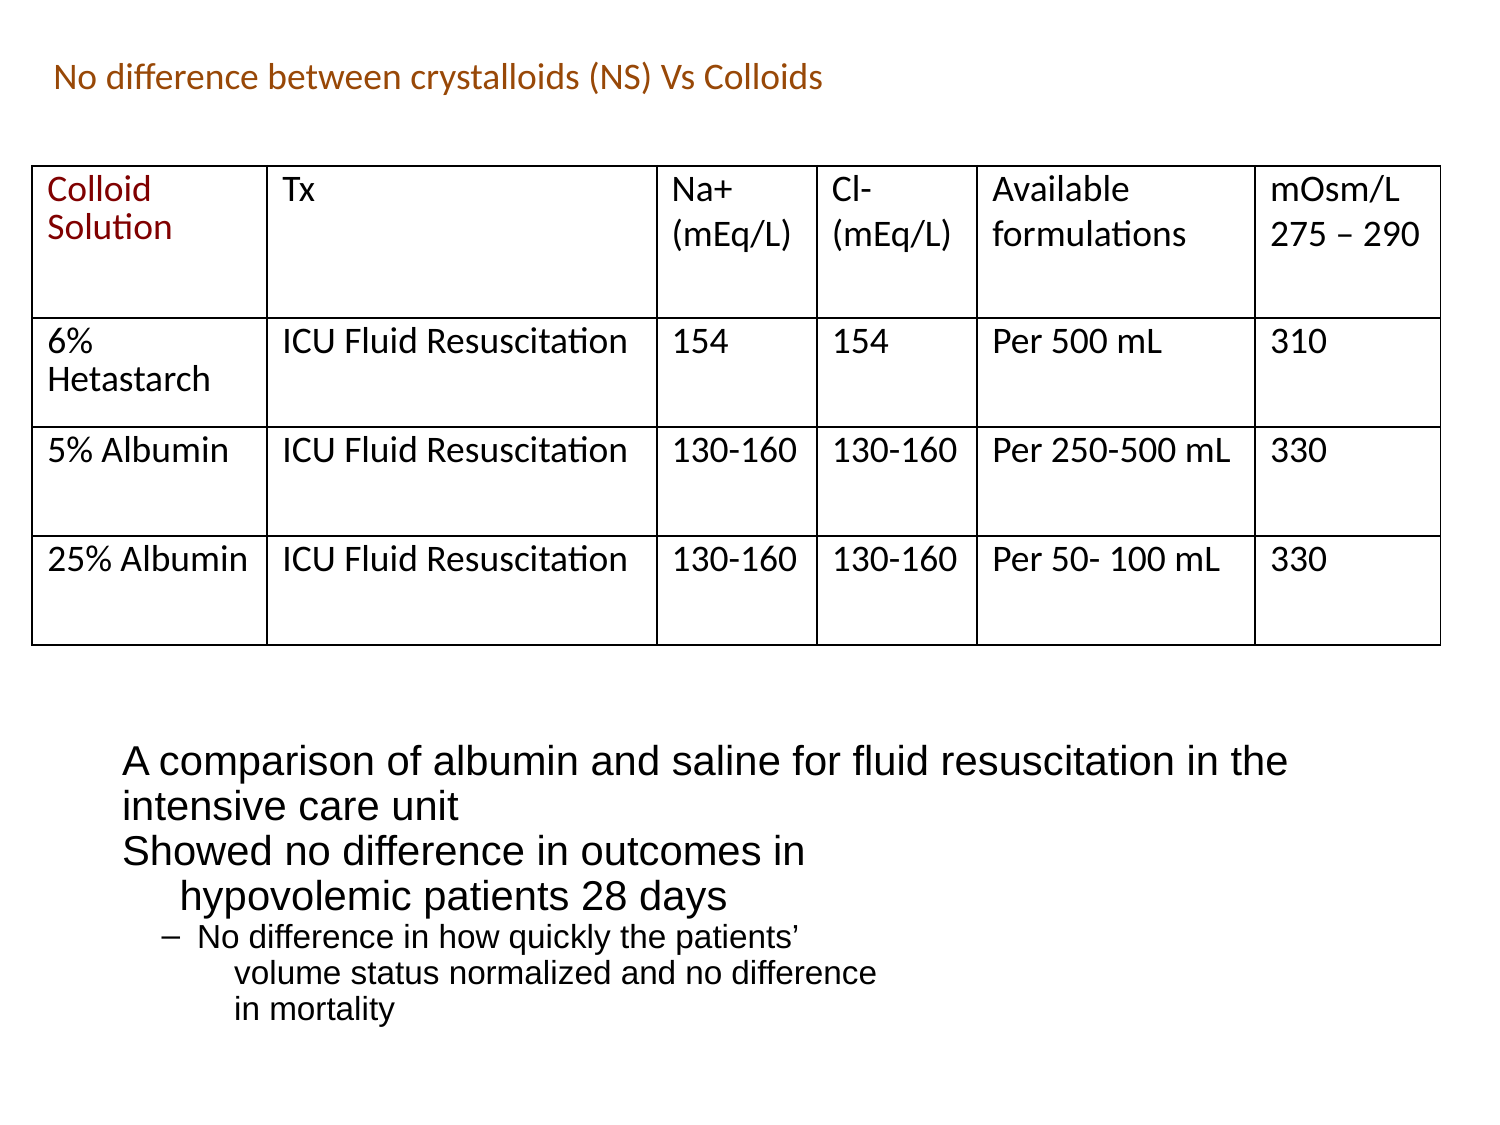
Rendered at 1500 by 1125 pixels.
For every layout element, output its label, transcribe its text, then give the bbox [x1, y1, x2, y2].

table_cell ICU Fluid Resuscitation [268, 319, 656, 426]
table_cell 310 [1256, 319, 1440, 426]
table_cell 130-160 [658, 428, 816, 535]
text_box No difference between crystalloids (NS) Vs Colloids [38, 44, 840, 105]
table_cell 154 [658, 319, 816, 426]
table_header mOsm/L 275 – 290 [1256, 167, 1440, 317]
table_cell 330 [1256, 537, 1440, 644]
table_cell 130-160 [658, 537, 816, 644]
table_cell Per 500 mL [978, 319, 1254, 426]
table_header Cl- (mEq/L) [818, 167, 976, 317]
table_header Colloid Solution [33, 167, 266, 317]
table_header Available formulations [978, 167, 1254, 317]
table_cell 330 [1256, 428, 1440, 535]
table_cell Per 250-500 mL [978, 428, 1254, 535]
table_header Na+ (mEq/L) [658, 167, 816, 317]
table_cell Per 50- 100 mL [978, 537, 1254, 644]
table_header Tx [268, 167, 656, 317]
table_cell 25% Albumin [33, 537, 266, 644]
text_box A comparison of albumin and saline for fluid resuscitation in the intensive care unit Showed no difference in outcomes in hypovolemic patients 28 days No difference in how quickly the patients’ volume status normalized and no difference in mortality [32, 732, 1441, 1035]
table_cell 130-160 [818, 537, 976, 644]
table_cell 154 [818, 319, 976, 426]
table_cell ICU Fluid Resuscitation [268, 537, 656, 644]
table_cell ICU Fluid Resuscitation [268, 428, 656, 535]
table_cell 5% Albumin [33, 428, 266, 535]
table_cell 6% Hetastarch [33, 319, 266, 426]
table_cell 130-160 [818, 428, 976, 535]
